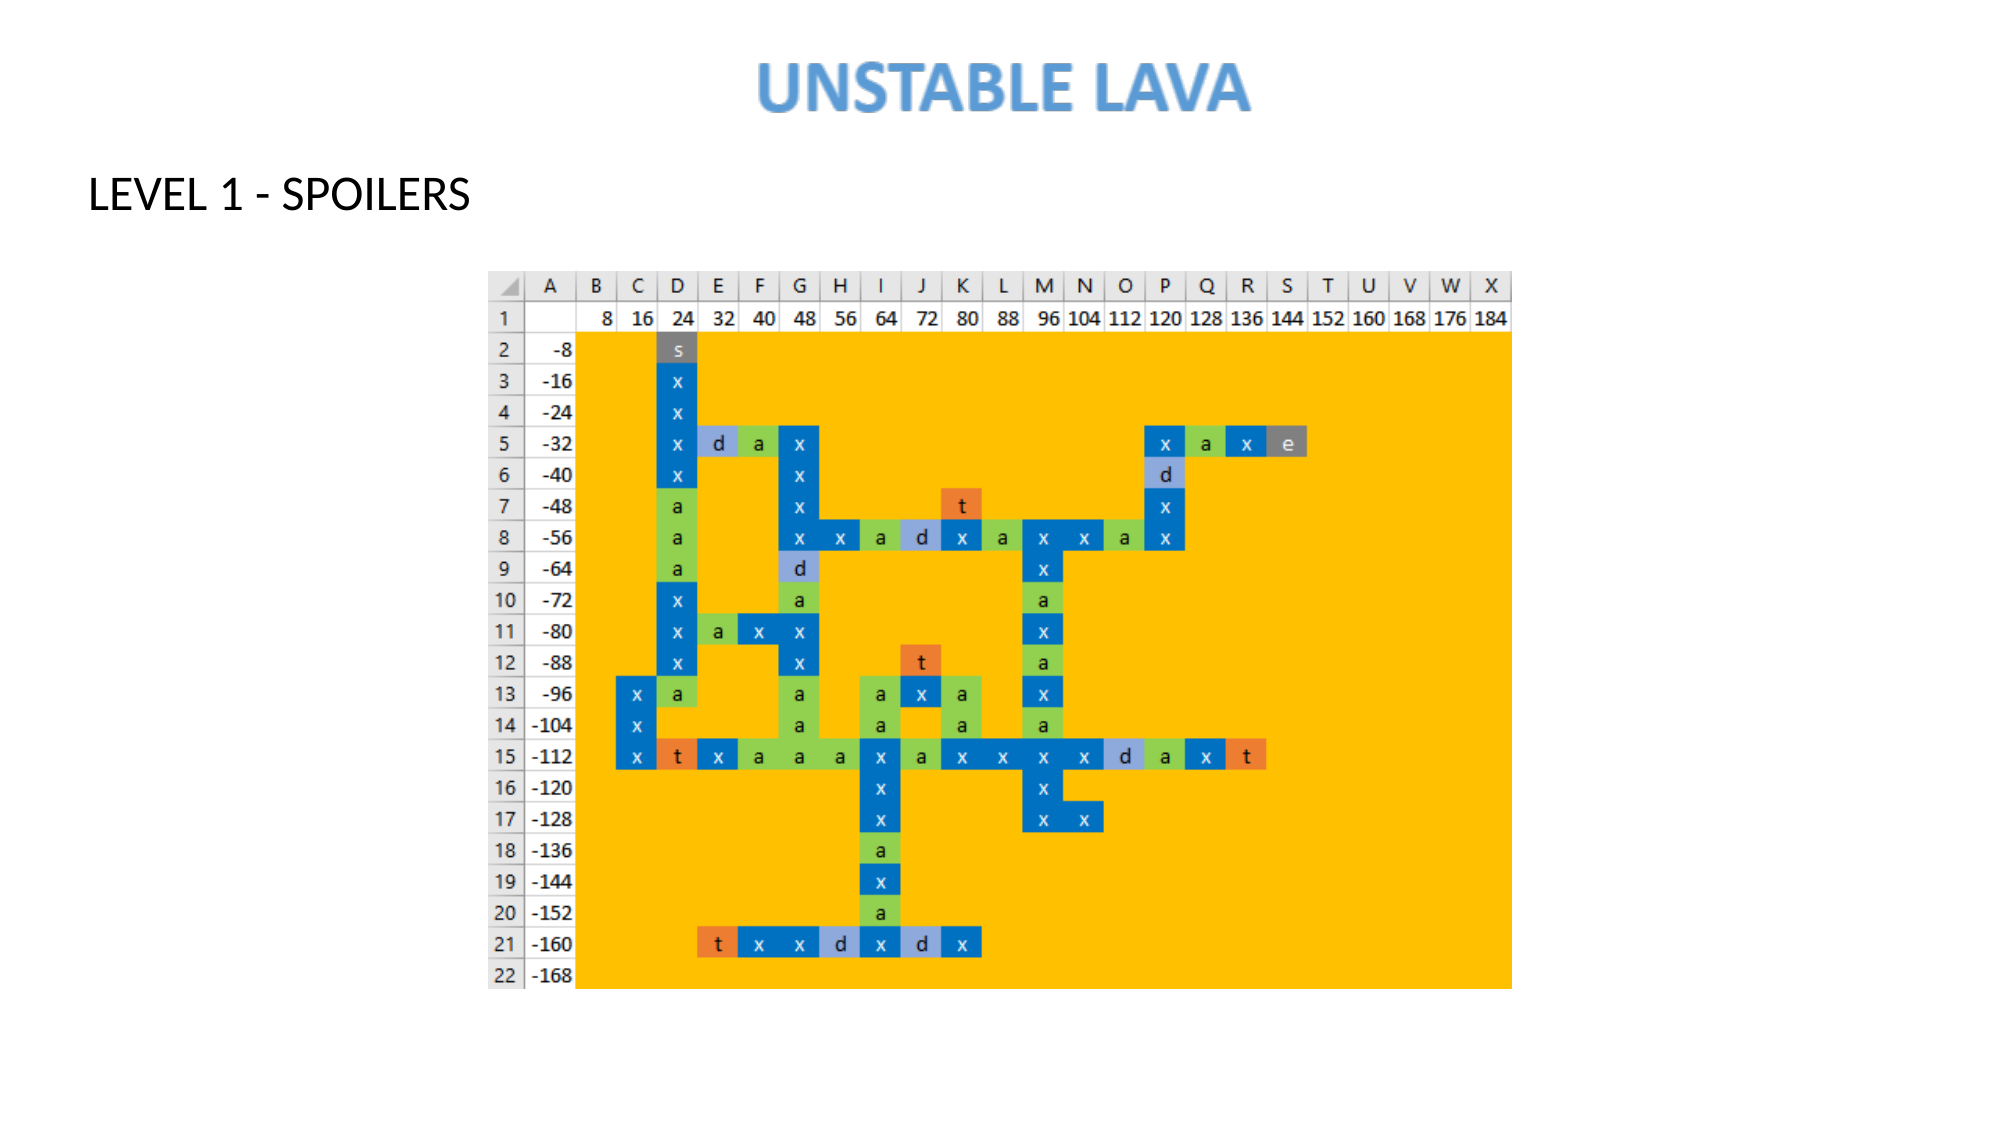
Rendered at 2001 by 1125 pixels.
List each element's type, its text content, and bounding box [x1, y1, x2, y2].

text_box LEVEL 1 - SPOILERS [41, 153, 518, 229]
picture [715, 40, 1285, 135]
picture [488, 271, 1512, 989]
